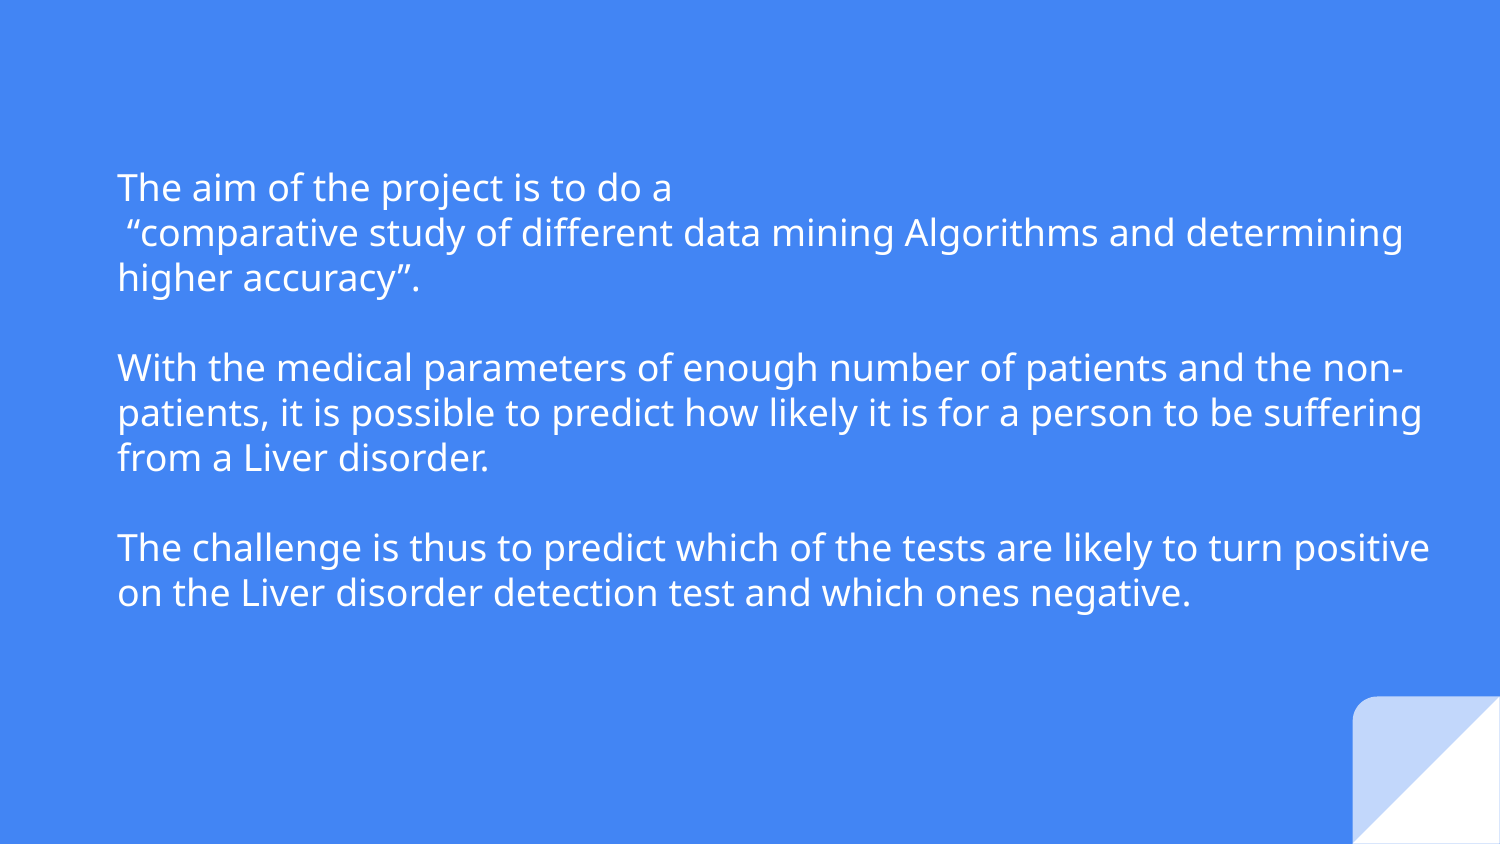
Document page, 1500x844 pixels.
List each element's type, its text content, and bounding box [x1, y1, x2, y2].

text_box The aim of the project is to do a “comparative study of different data mining Algorithms and determining higher accuracy”. With the medical parameters of enough number of patients and the non-patients, it is possible to predict how likely it is for a person to be suffering from a Liver disorder. The challenge is thus to predict which of the tests are likely to turn positive on the Liver disorder detection test and which ones negative. [102, 149, 1500, 676]
